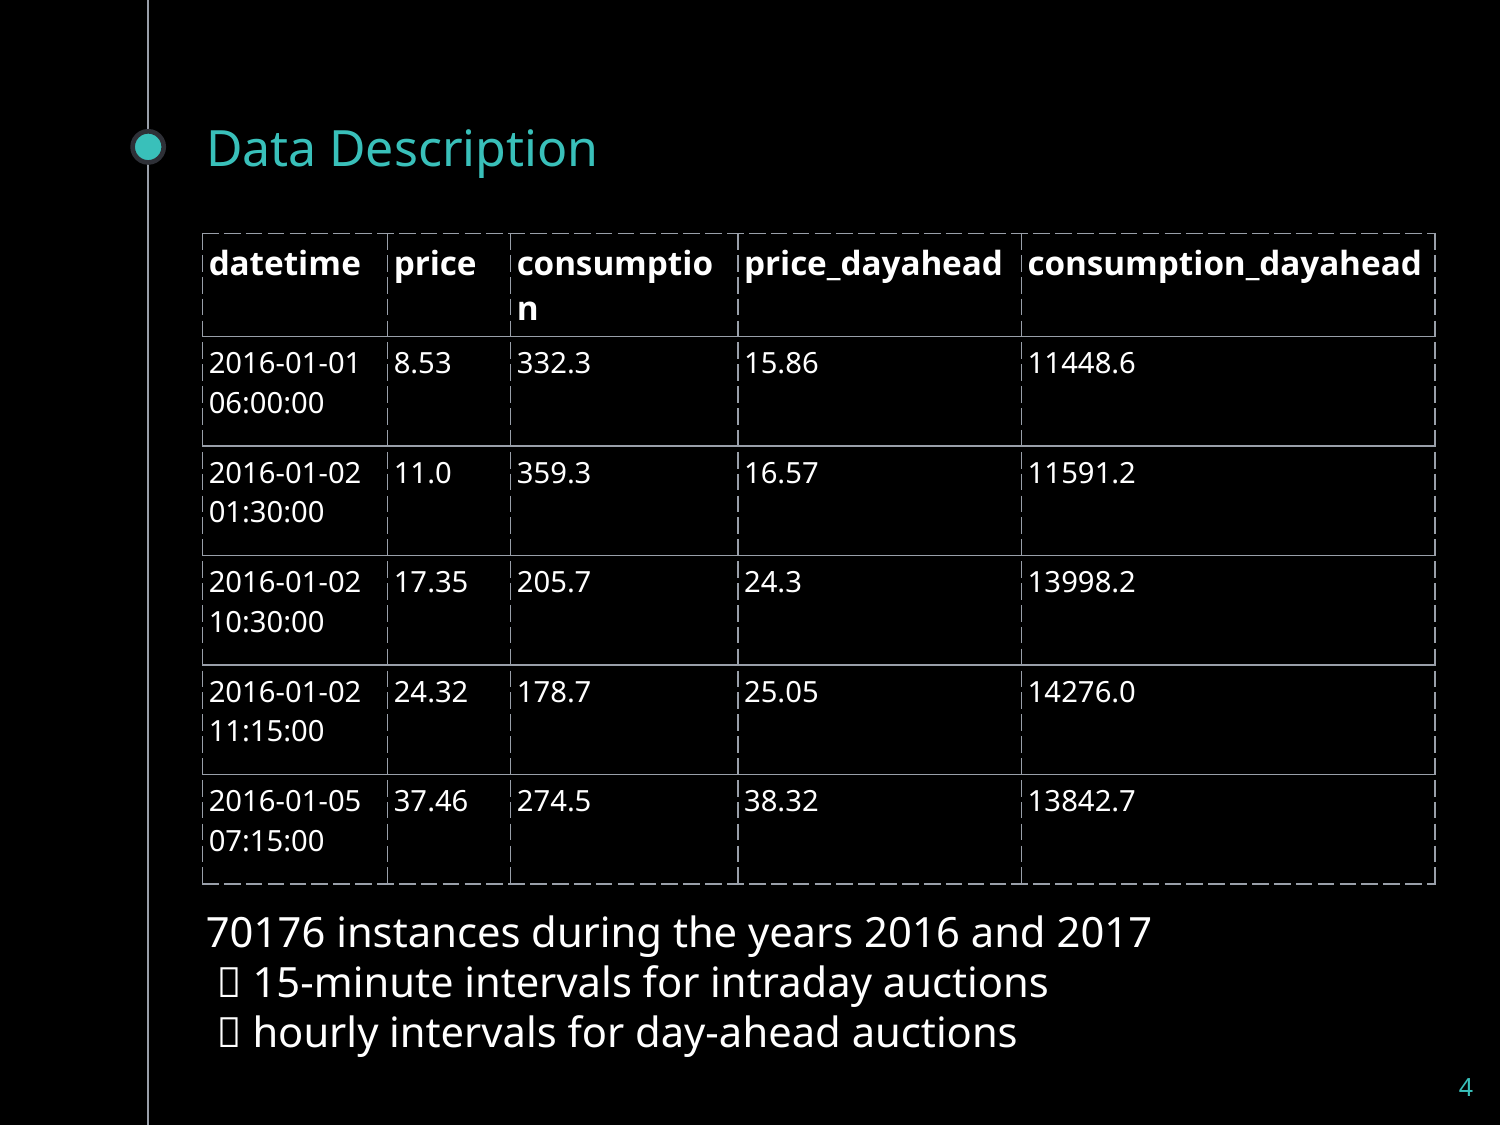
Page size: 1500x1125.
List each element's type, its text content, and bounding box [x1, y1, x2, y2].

table_cell 359.3 [511, 447, 738, 555]
table_cell 332.3 [511, 337, 738, 445]
text_box Data Description [191, 115, 1317, 191]
table_cell 205.7 [511, 556, 738, 664]
text_box 70176 instances during the years 2016 and 2017  15-minute intervals for intraday auctions  hourly intervals for day-ahead auctions [191, 898, 1282, 1064]
table_cell 17.35 [388, 556, 511, 664]
slide_number 4 [1398, 1056, 1489, 1125]
table_header price [388, 234, 511, 336]
table_cell 25.05 [738, 666, 1022, 774]
table_header price_dayahead [738, 234, 1022, 336]
table_cell 2016-01-02 11:15:00 [203, 666, 388, 774]
table_header consumption_dayahead [1022, 234, 1435, 336]
table_cell 14276.0 [1022, 666, 1435, 774]
table_cell 24.3 [738, 556, 1022, 664]
table_header consumption [511, 234, 738, 336]
table_cell 178.7 [511, 666, 738, 774]
table_cell 11.0 [388, 447, 511, 555]
table_cell 2016-01-02 10:30:00 [203, 556, 388, 664]
table_cell 13998.2 [1022, 556, 1435, 664]
table_cell 11591.2 [1022, 447, 1435, 555]
table_cell 2016-01-05 07:15:00 [203, 775, 388, 884]
table_cell 15.86 [738, 337, 1022, 445]
table_cell 38.32 [738, 775, 1022, 884]
table_cell 2016-01-01 06:00:00 [203, 337, 388, 445]
table_cell 24.32 [388, 666, 511, 774]
table_header datetime [203, 234, 388, 336]
table_cell 8.53 [388, 337, 511, 445]
table_cell 2016-01-02 01:30:00 [203, 447, 388, 555]
table_cell 37.46 [388, 775, 511, 884]
table_cell 274.5 [511, 775, 738, 884]
table_cell 11448.6 [1022, 337, 1435, 445]
table_cell 16.57 [738, 447, 1022, 555]
table_cell 13842.7 [1022, 775, 1435, 884]
